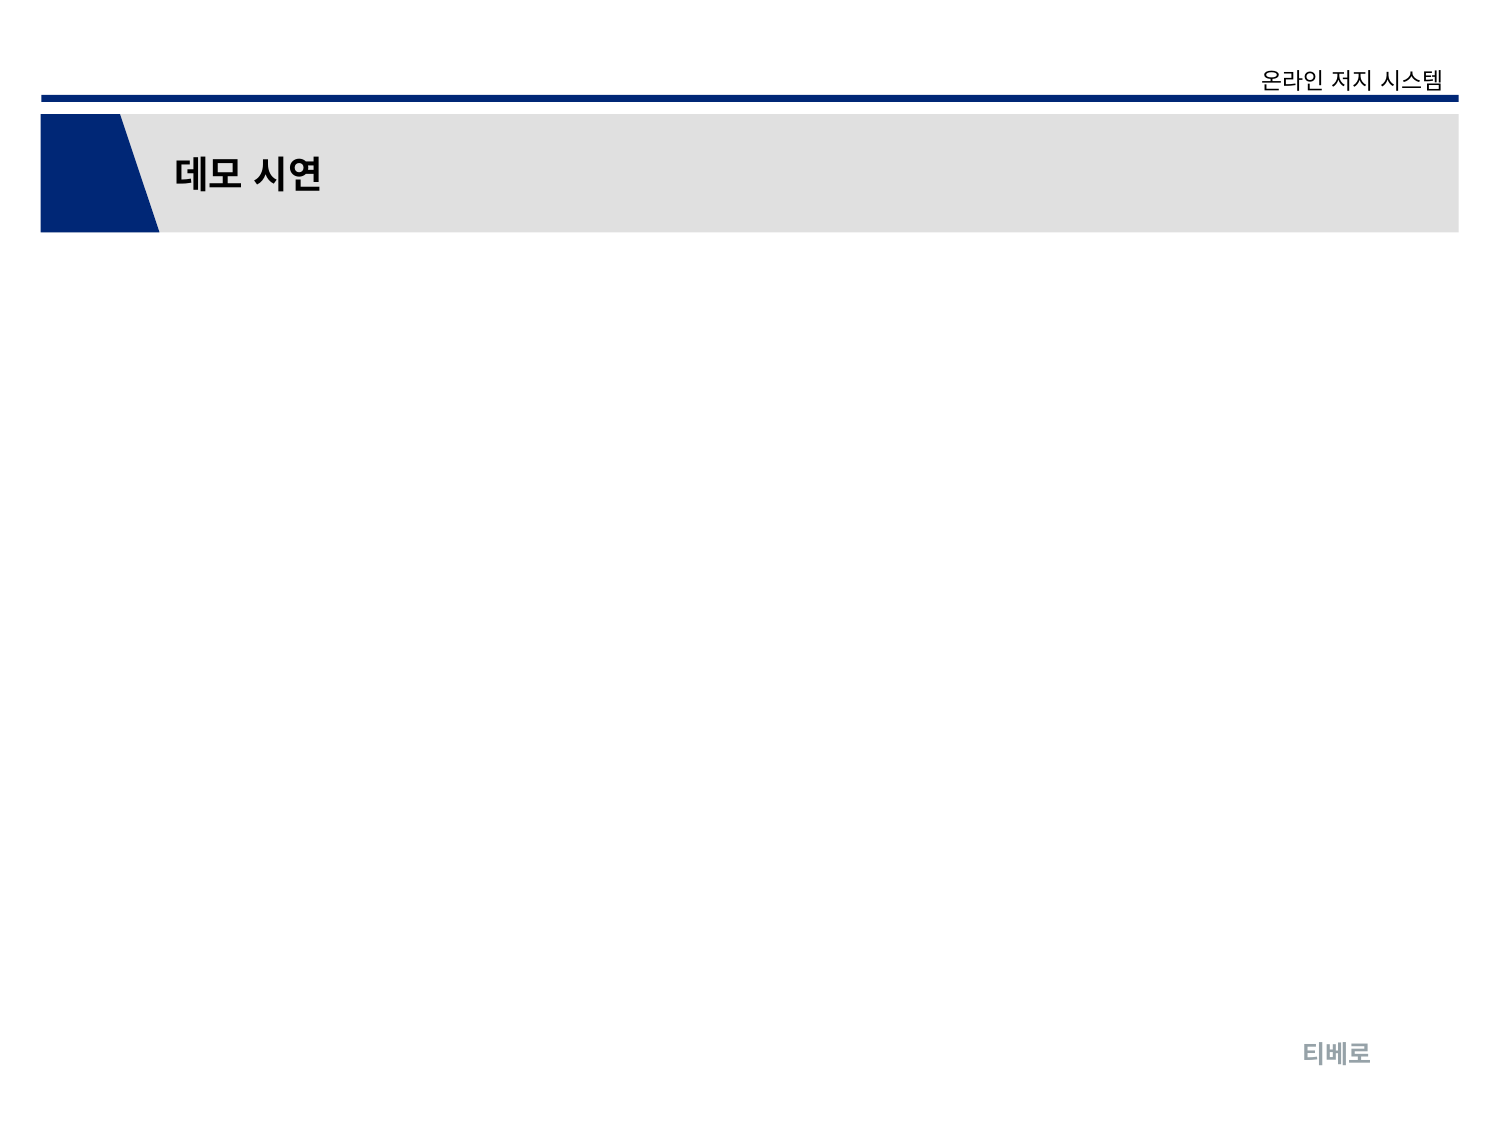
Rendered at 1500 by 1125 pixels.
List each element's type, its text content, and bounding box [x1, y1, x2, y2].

text_box [39, 93, 1079, 104]
text_box [163, 112, 1461, 234]
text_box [40, 113, 160, 233]
text_box 티베로 [1079, 1021, 1500, 1080]
text_box 데모 시연 [157, 108, 563, 231]
text_box 온라인 저지 시스템 [1079, 39, 1461, 115]
